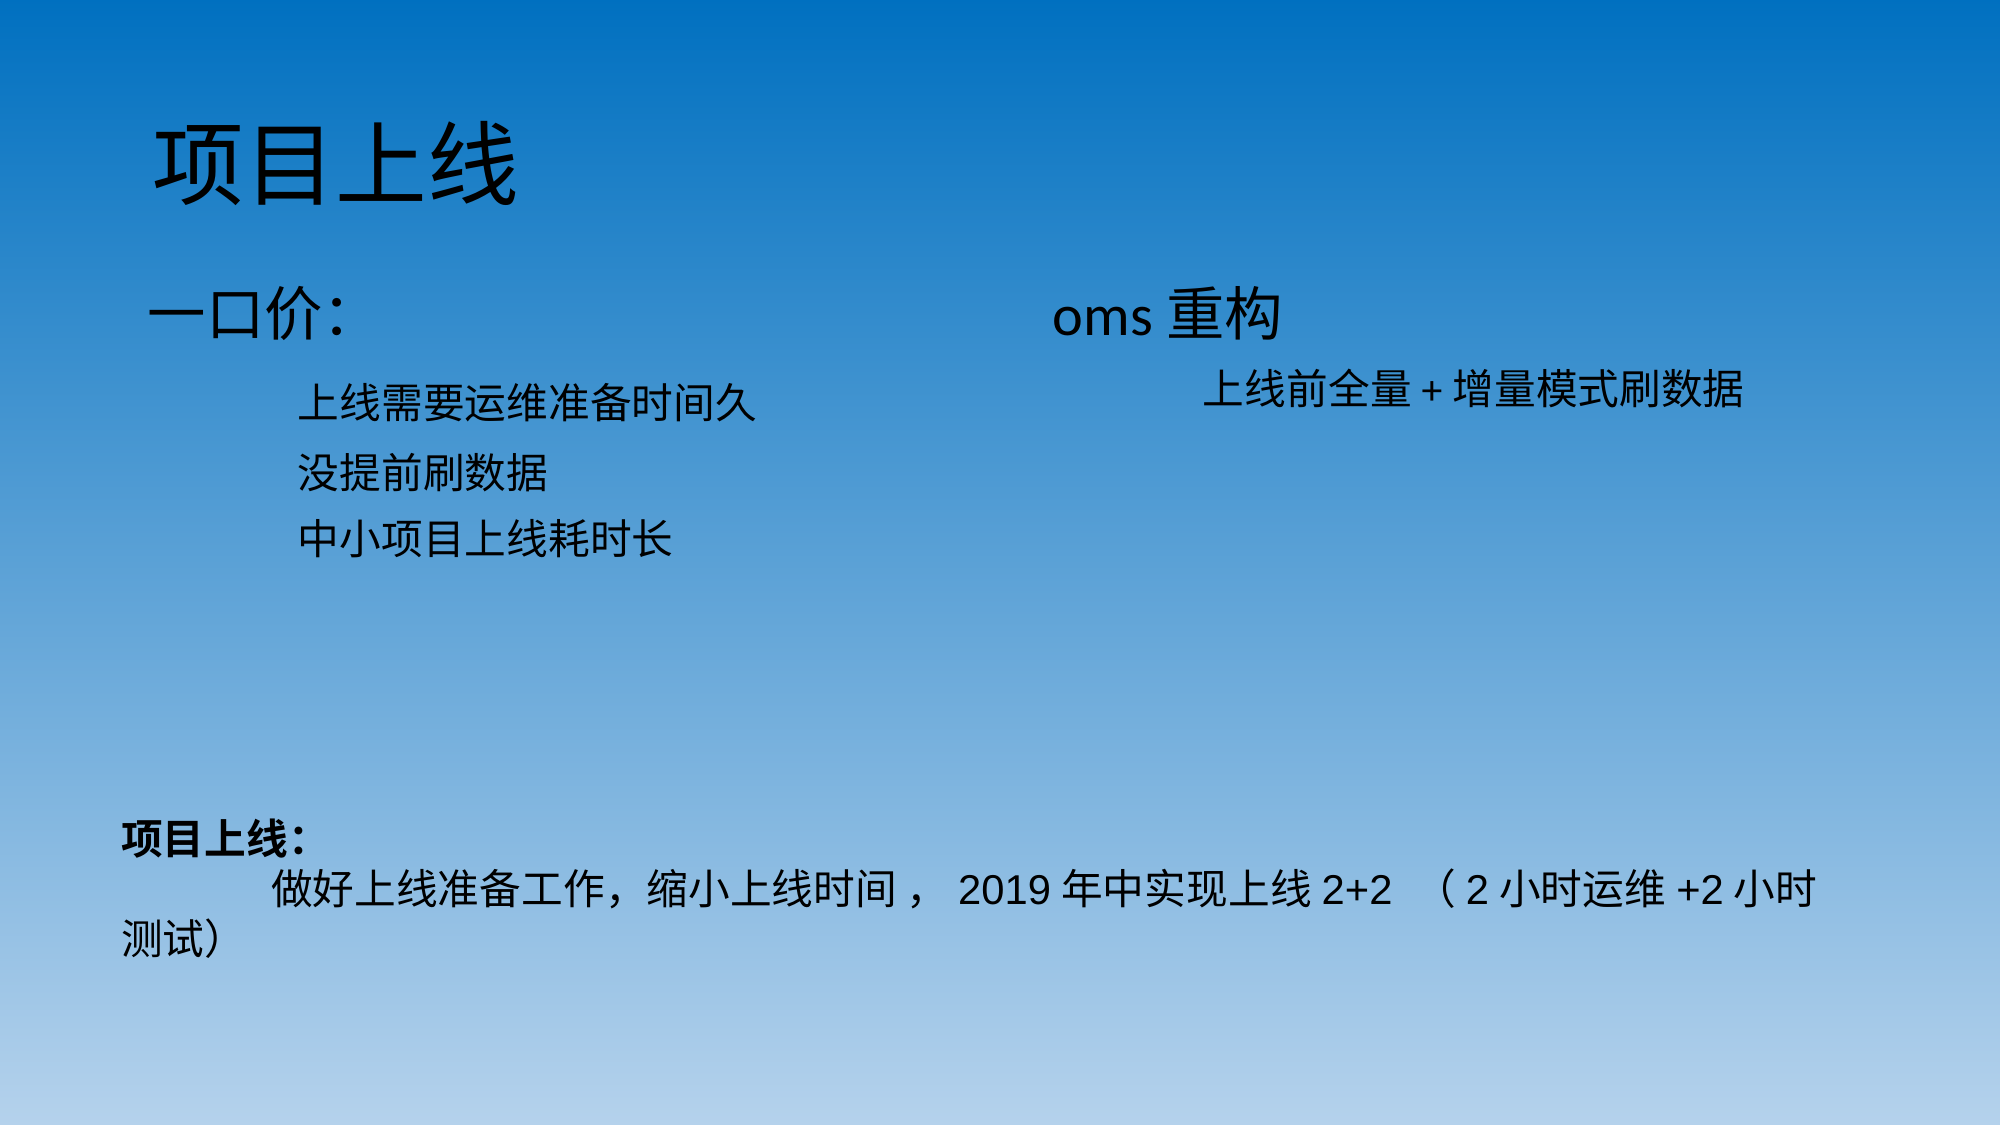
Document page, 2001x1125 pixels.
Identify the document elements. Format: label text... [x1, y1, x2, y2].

text_box oms重构 上线前全量+增量模式刷数据 [1037, 277, 1904, 734]
title 项目上线 [137, 59, 1863, 277]
text_box 项目上线： 做好上线准备工作，缩小上线时间 ，2019年中实现上线2+2 （2小时运维+2小时测试） [106, 805, 1863, 970]
list 一口价： 上线需要运维准备时间久 没提前刷数据 中小项目上线耗时长 [132, 277, 1050, 805]
